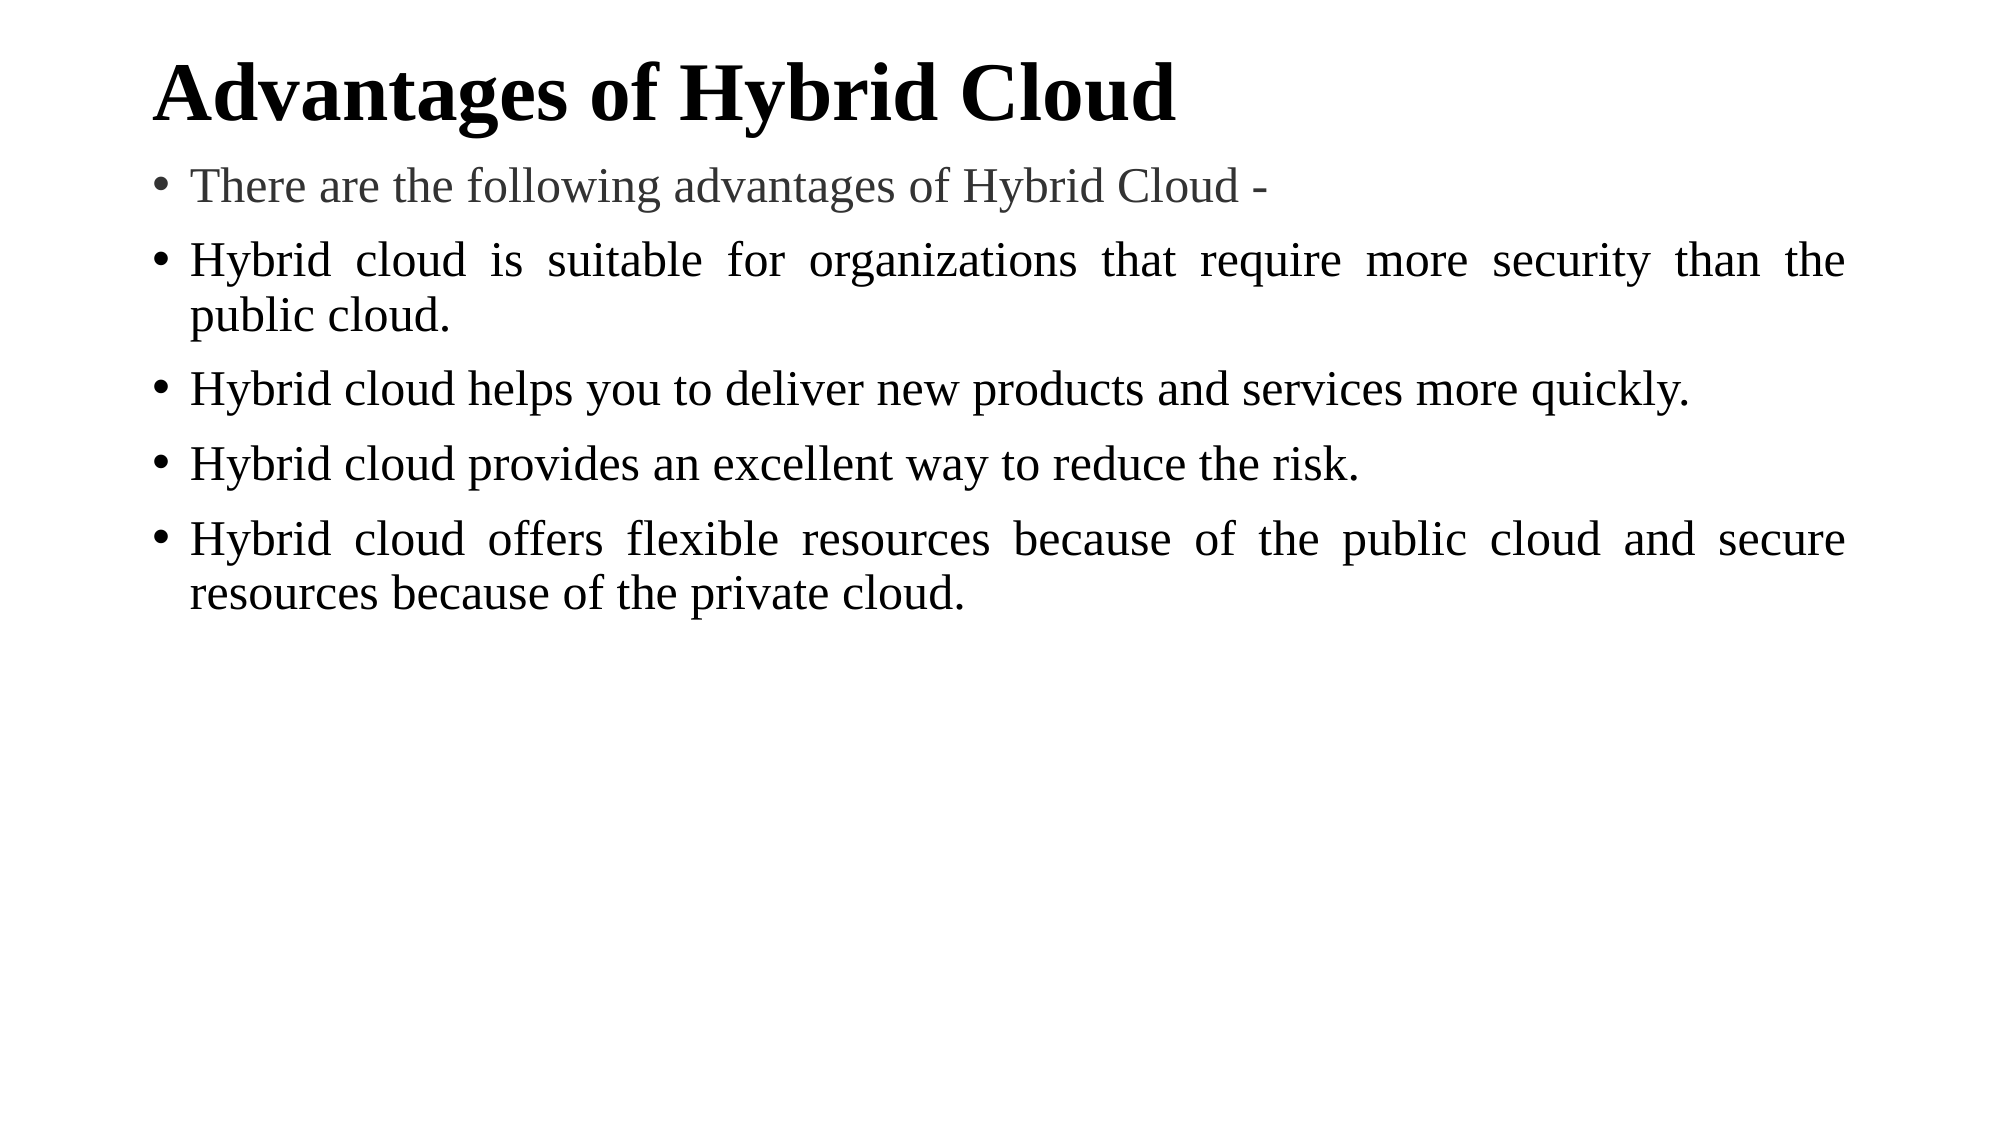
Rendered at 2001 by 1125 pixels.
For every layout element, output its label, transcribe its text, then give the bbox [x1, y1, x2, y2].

list Advantages of Hybrid Cloud There are the following advantages of Hybrid Cloud - Hybrid cloud is suitable for organizations that require more security than the public cloud. Hybrid cloud helps you to deliver new products and services more quickly. Hybrid cloud provides an excellent way to reduce the risk. Hybrid cloud offers flexible resources because of the public cloud and secure resources because of the private cloud. [137, 40, 1863, 1014]
